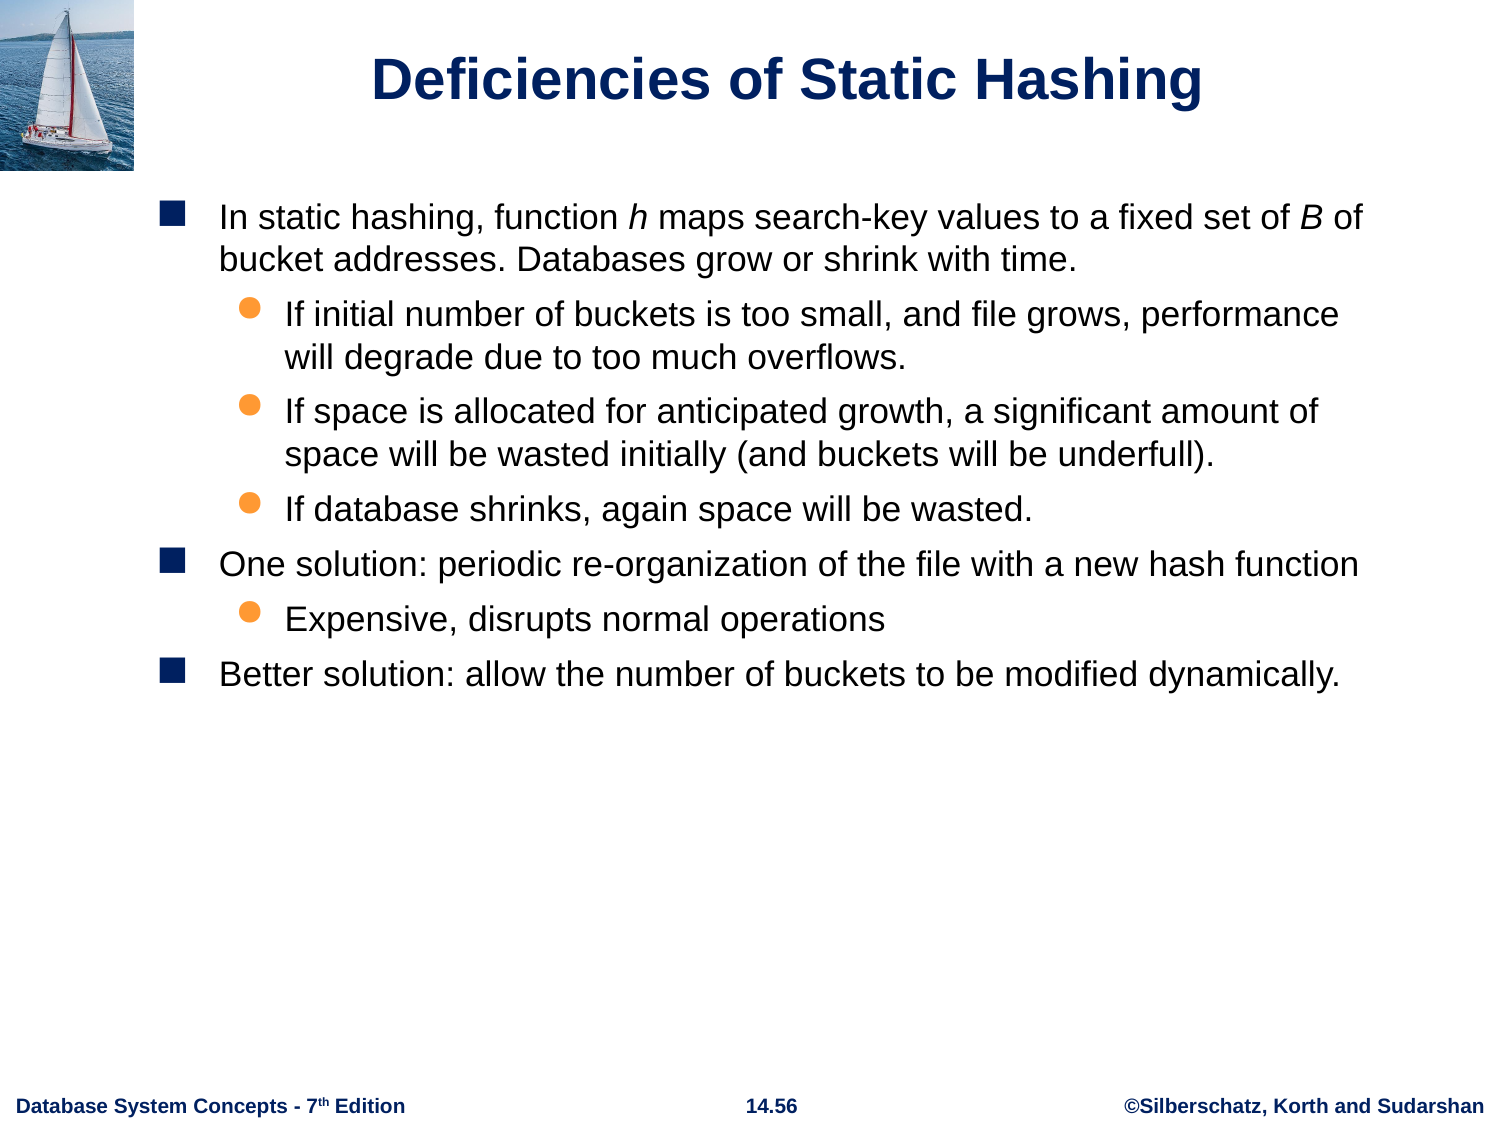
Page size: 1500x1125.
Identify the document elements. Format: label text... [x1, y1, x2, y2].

list In static hashing, function h maps search-key values to a fixed set of B of bucket addresses. Databases grow or shrink with time. If initial number of buckets is too small, and file grows, performance will degrade due to too much overflows. If space is allocated for anticipated growth, a significant amount of space will be wasted initially (and buckets will be underfull). If database shrinks, again space will be wasted. One solution: periodic re-organization of the file with a new hash function Expensive, disrupts normal operations Better solution: allow the number of buckets to be modified dynamically. [147, 186, 1385, 899]
title Deficiencies of Static Hashing [125, 18, 1452, 120]
picture [0, 0, 134, 171]
